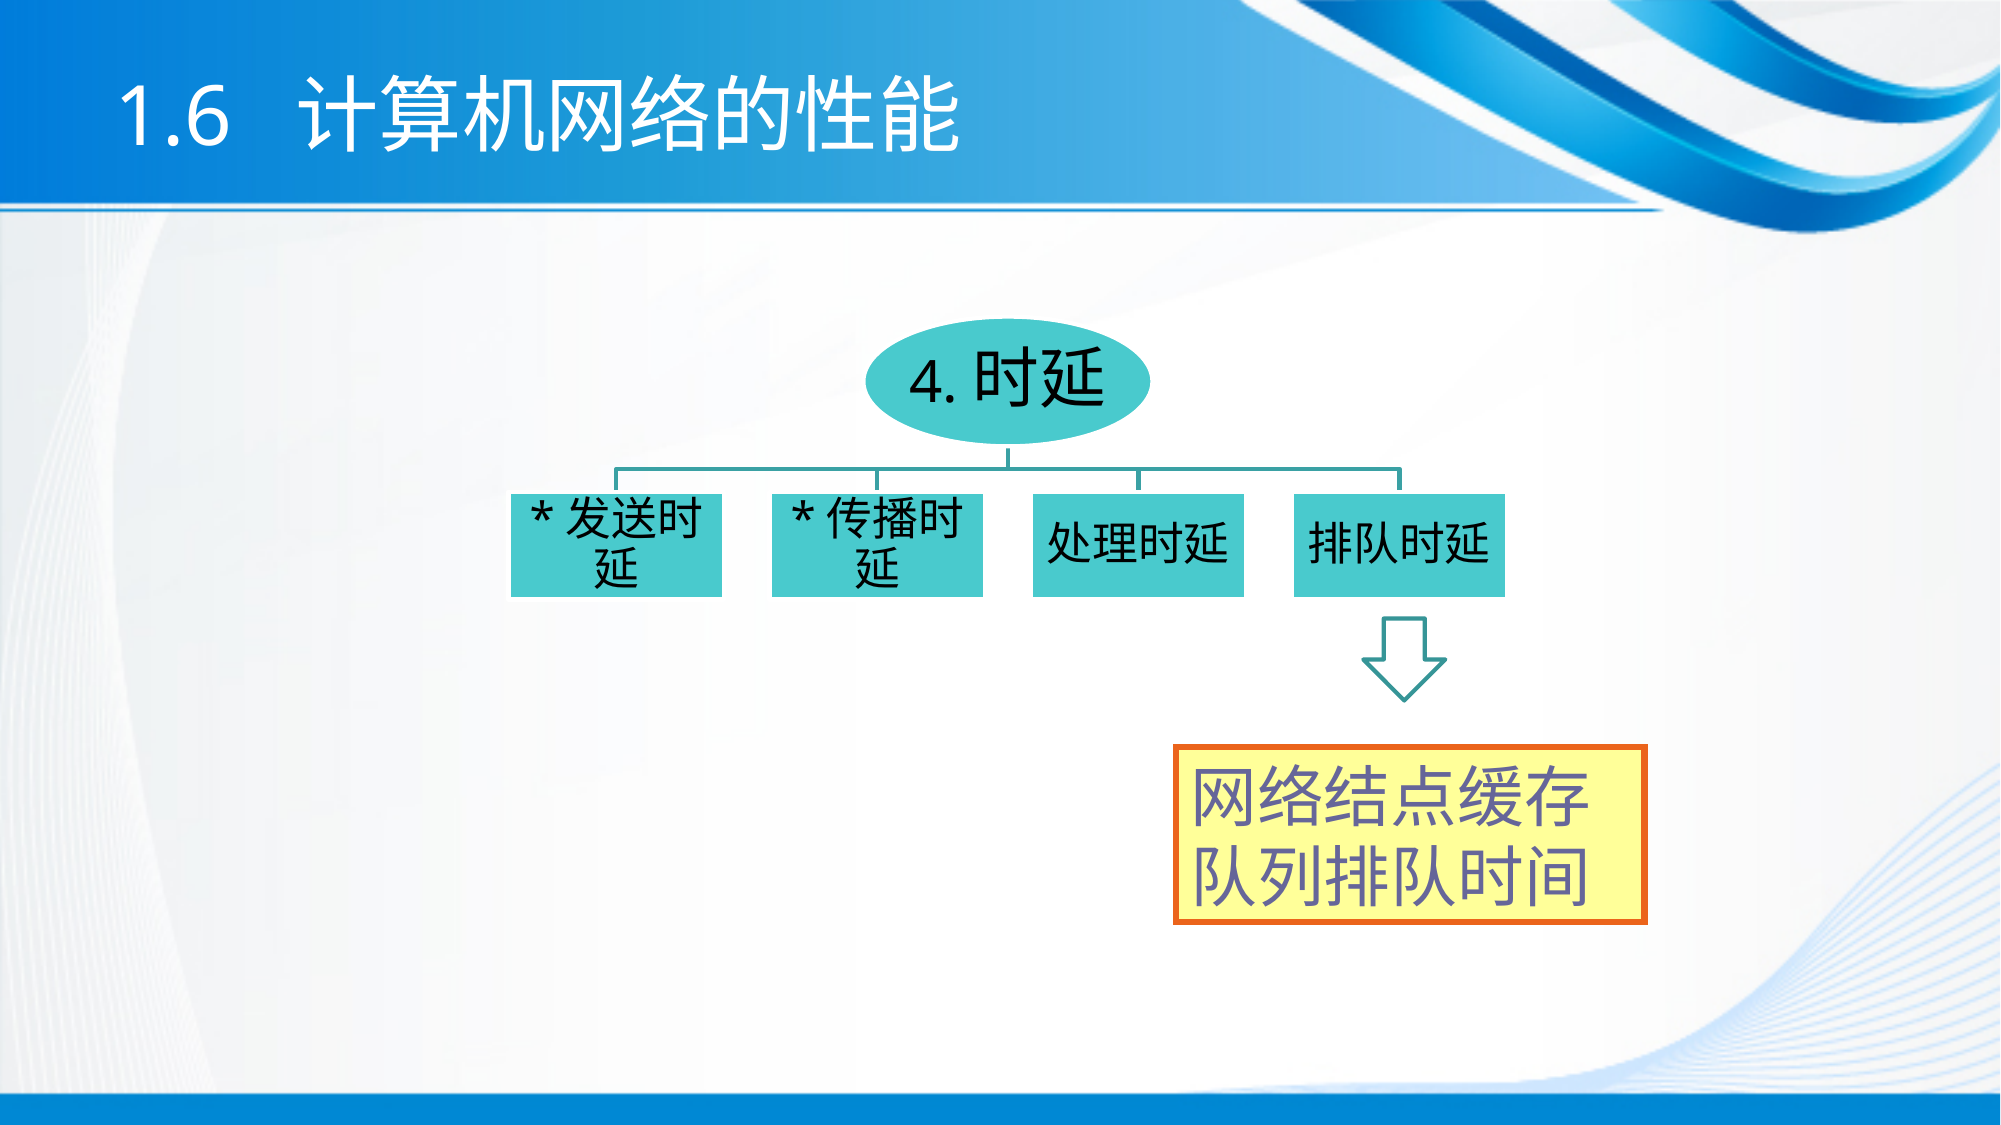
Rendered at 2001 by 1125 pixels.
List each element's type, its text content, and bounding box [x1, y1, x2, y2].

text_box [507, 223, 1509, 693]
title 1.6 计算机网络的性能 [99, 45, 1900, 180]
picture [0, 0, 2001, 1125]
text_box 网络结点缓存队列排队时间 [1175, 747, 1645, 922]
